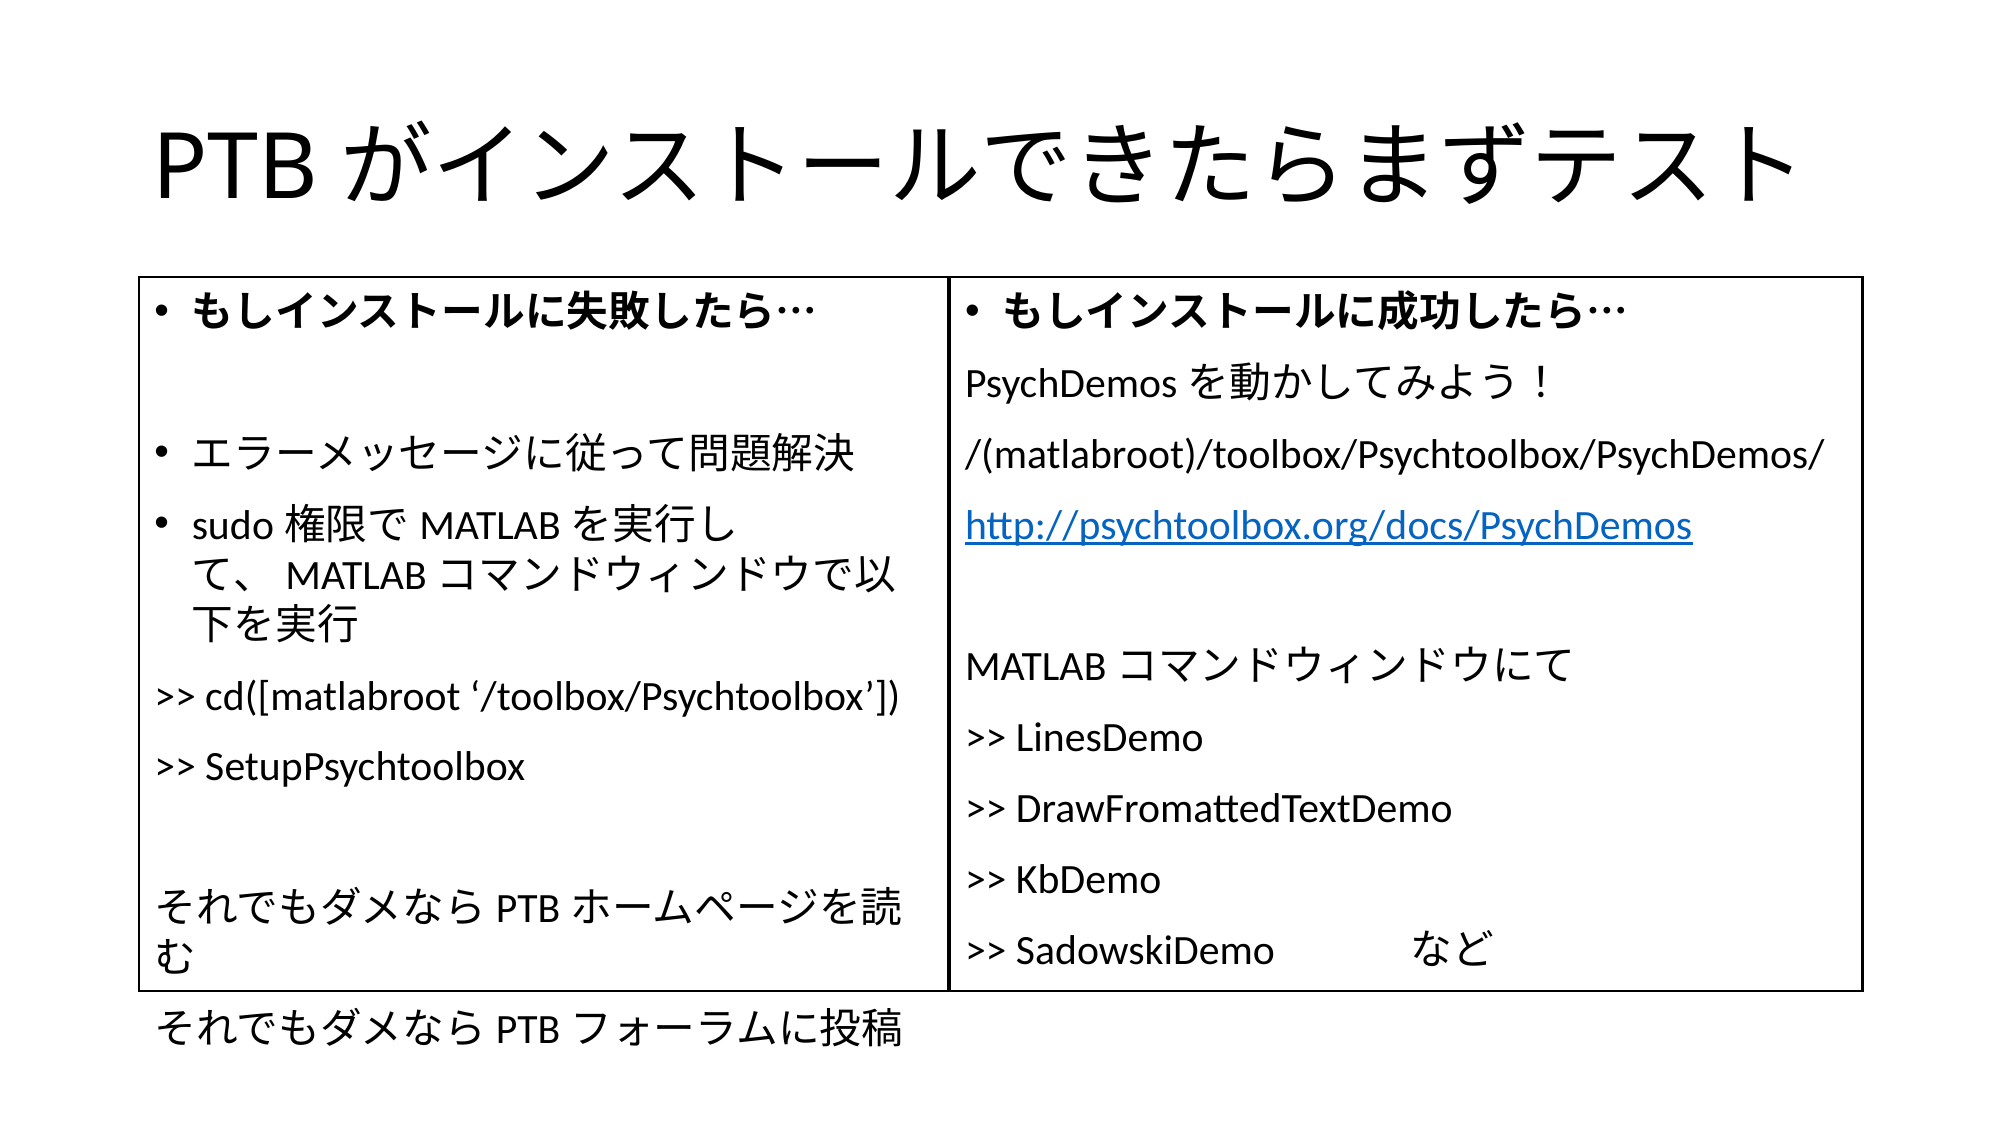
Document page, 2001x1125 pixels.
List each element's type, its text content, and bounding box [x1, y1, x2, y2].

title PTBがインストールできたらまずテスト [137, 59, 1863, 278]
list もしインストールに成功したら… PsychDemosを動かしてみよう！ /(matlabroot)/toolbox/Psychtoolbox/PsychDemos/ http://psychtoolbox.org/docs/PsychDemos MATLABコマンドウィンドウにて >> LinesDemo >> DrawFromattedTextDemo >> KbDemo >> SadowskiDemo など [949, 276, 1864, 992]
text_box もしインストールに失敗したら… エラーメッセージに従って問題解決 sudo権限でMATLABを実行して、MATLABコマンドウィンドウで以下を実行 >> cd([matlabroot ‘/toolbox/Psychtoolbox’]) >> SetupPsychtoolbox それでもダメならPTBホームページを読む それでもダメならPTBフォーラムに投稿 [138, 276, 949, 992]
